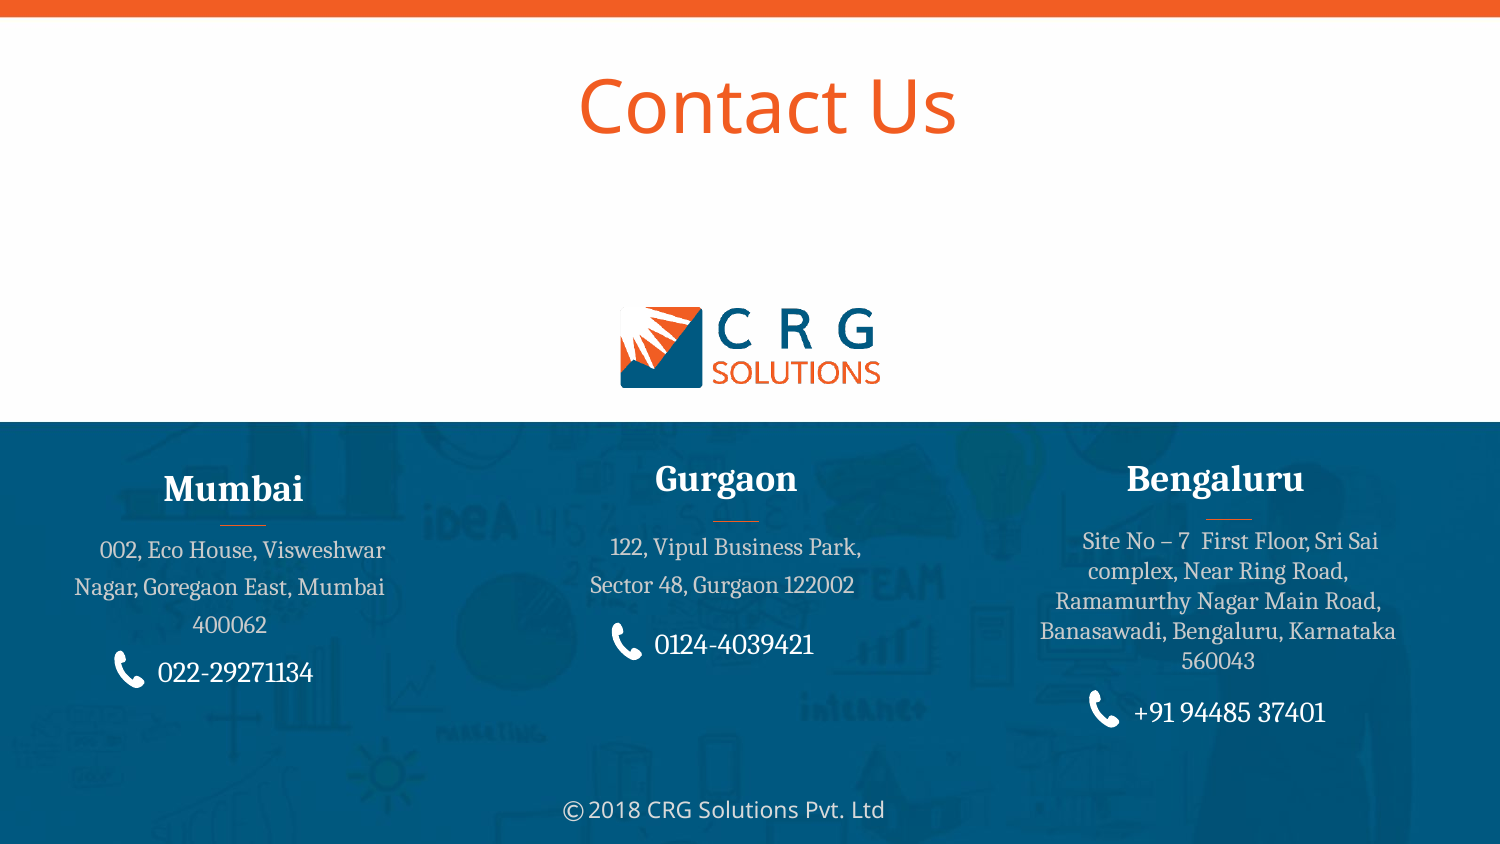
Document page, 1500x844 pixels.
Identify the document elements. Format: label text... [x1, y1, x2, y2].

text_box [1088, 685, 1342, 733]
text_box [114, 645, 330, 694]
text_box Bengaluru [1119, 446, 1313, 507]
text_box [554, 784, 893, 833]
text_box 122, Vipul Business Park, Sector 48, Gurgaon 122002 [554, 523, 918, 599]
text_box Mumbai [155, 456, 312, 517]
text_box 002, Eco House, Visweshwar Nagar, Goregaon East, Mumbai 400062 [61, 525, 425, 639]
text_box Site No – 7 First Floor, Sri Sai complex, Near Ring Road, Ramamurthy Nagar Main Road, Banasawadi, Bengaluru, Karnataka 560043 [1025, 524, 1438, 675]
picture [0, 0, 1500, 422]
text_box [611, 617, 828, 666]
text_box Gurgaon [648, 446, 806, 507]
text_box Contact Us [570, 50, 986, 156]
